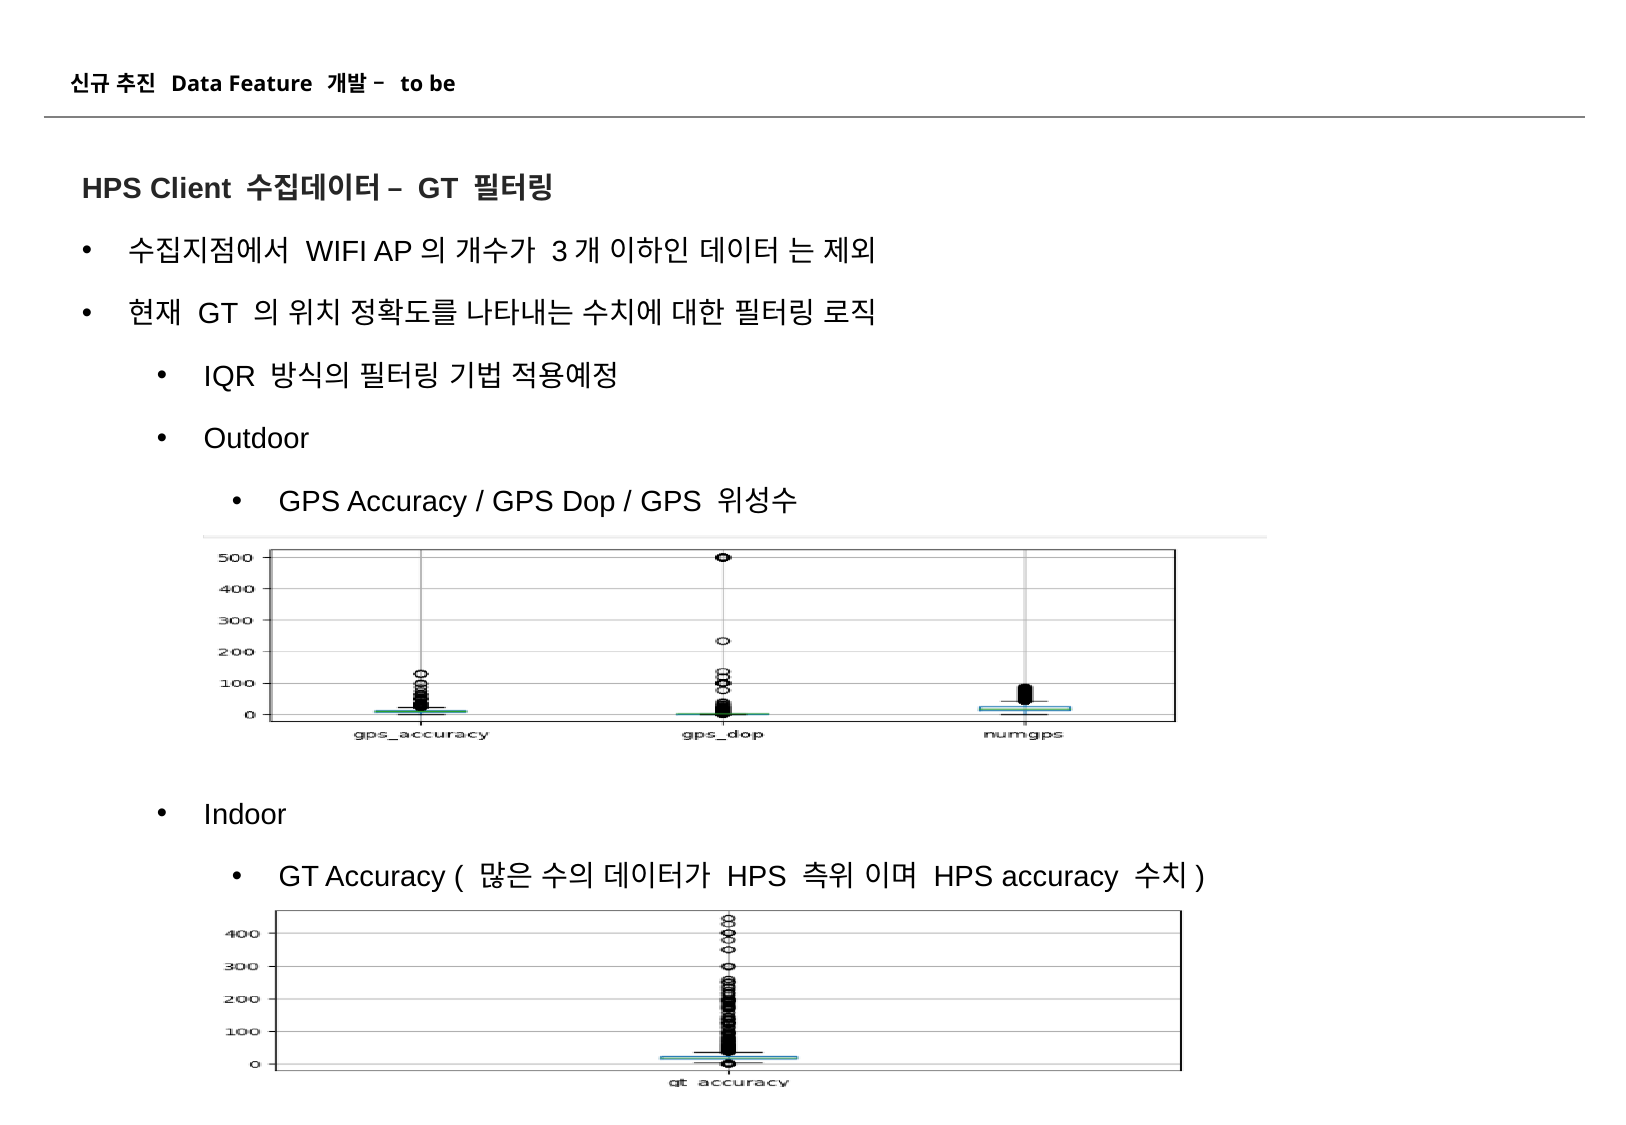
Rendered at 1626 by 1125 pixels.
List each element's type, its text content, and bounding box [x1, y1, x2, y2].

picture [203, 902, 1226, 1087]
picture [203, 535, 1267, 752]
text_box HPS Client 수집데이터 – GT 필터링 수집지점에서 WIFI AP의 개수가 3개 이하인 데이터 는 제외 현재 GT 의 위치 정확도를 나타내는 수치에 대한 필터링 로직 IQR 방식의 필터링 기법 적용예정 Outdoor GPS Accuracy / GPS Dop / GPS 위성수 Indoor GT Accuracy ( 많은 수의 데이터가 HPS 측위 이며 HPS accuracy 수치) [67, 147, 1569, 963]
